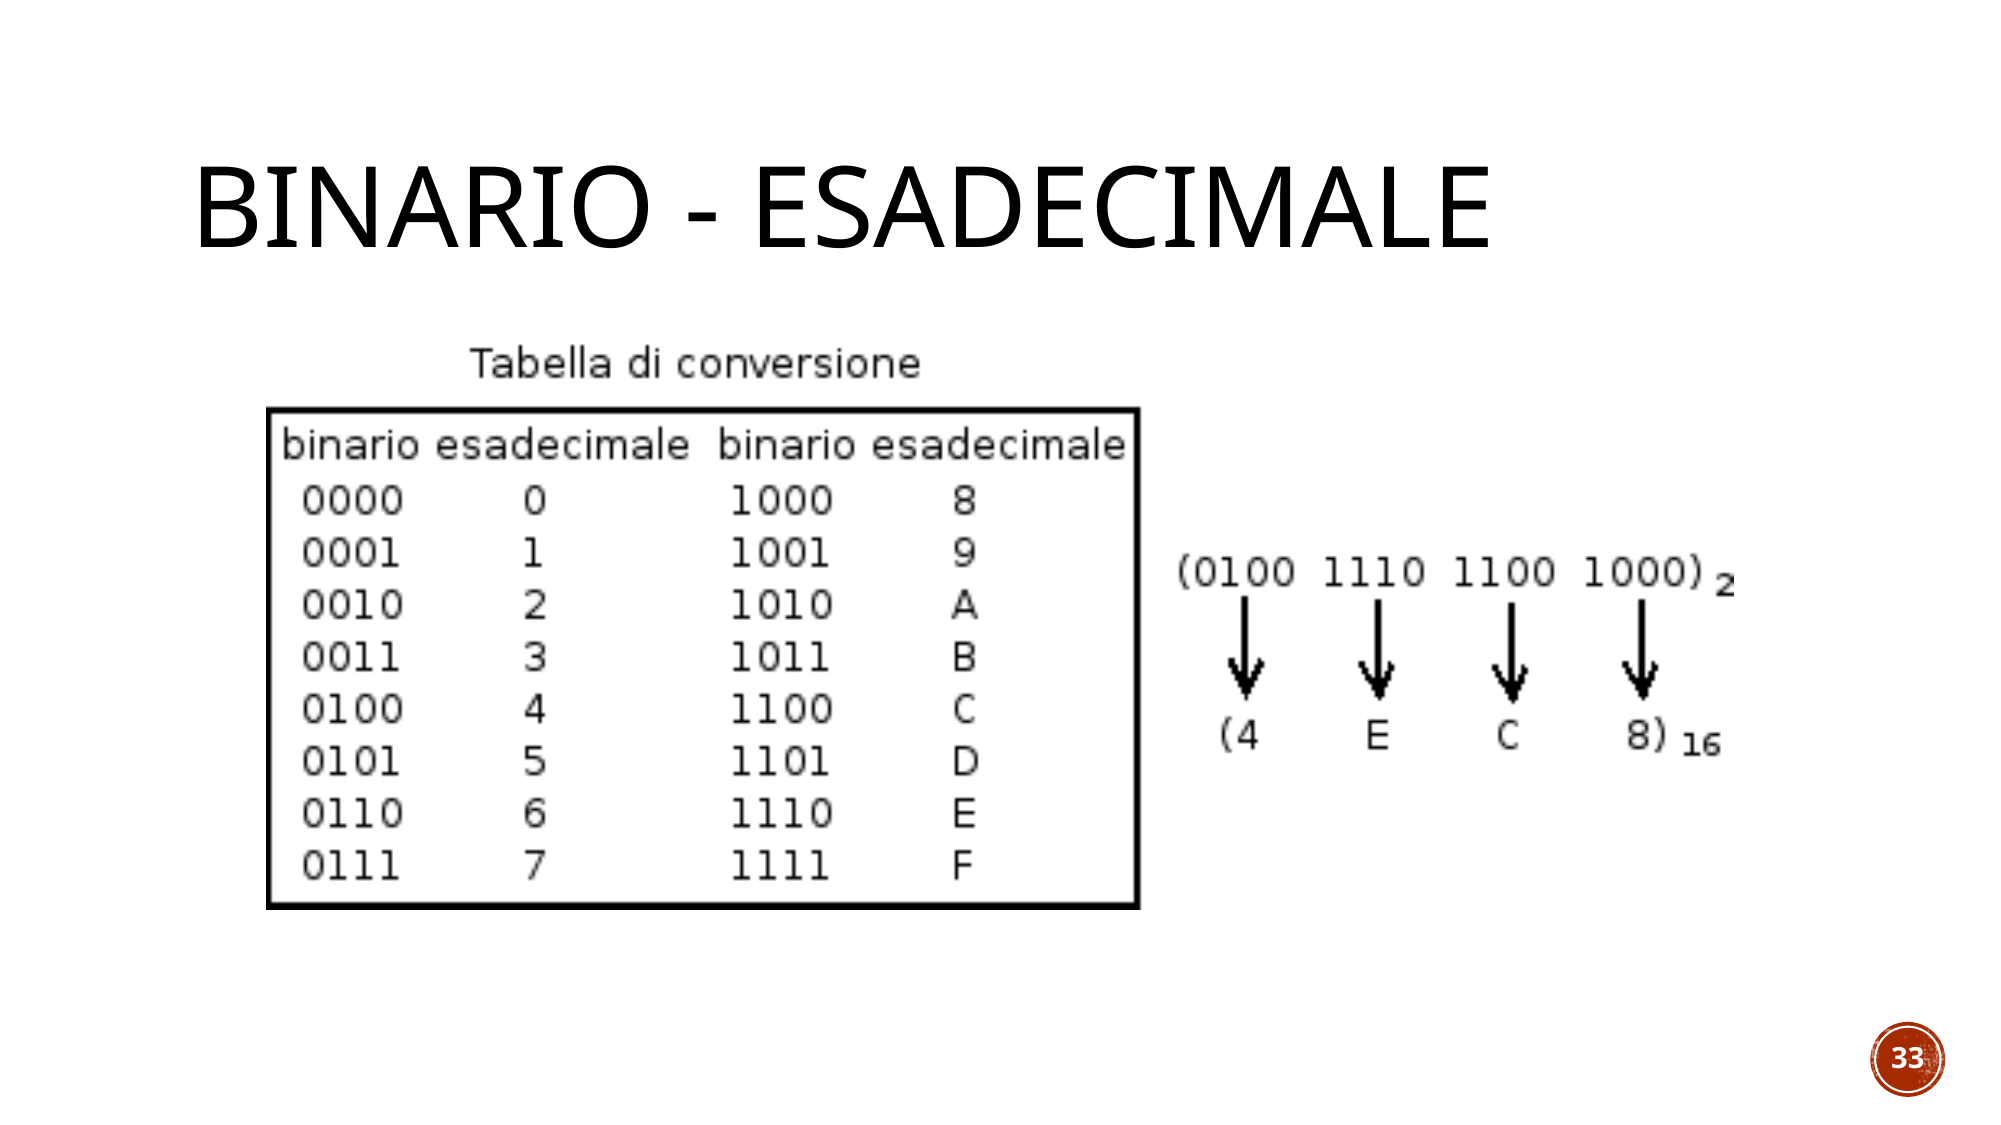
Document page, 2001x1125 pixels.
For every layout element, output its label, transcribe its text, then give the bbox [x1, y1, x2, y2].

slide_number 33 [1855, 1028, 1961, 1089]
title Binario - Esadecimale [175, 79, 1826, 344]
picture [266, 343, 1734, 909]
